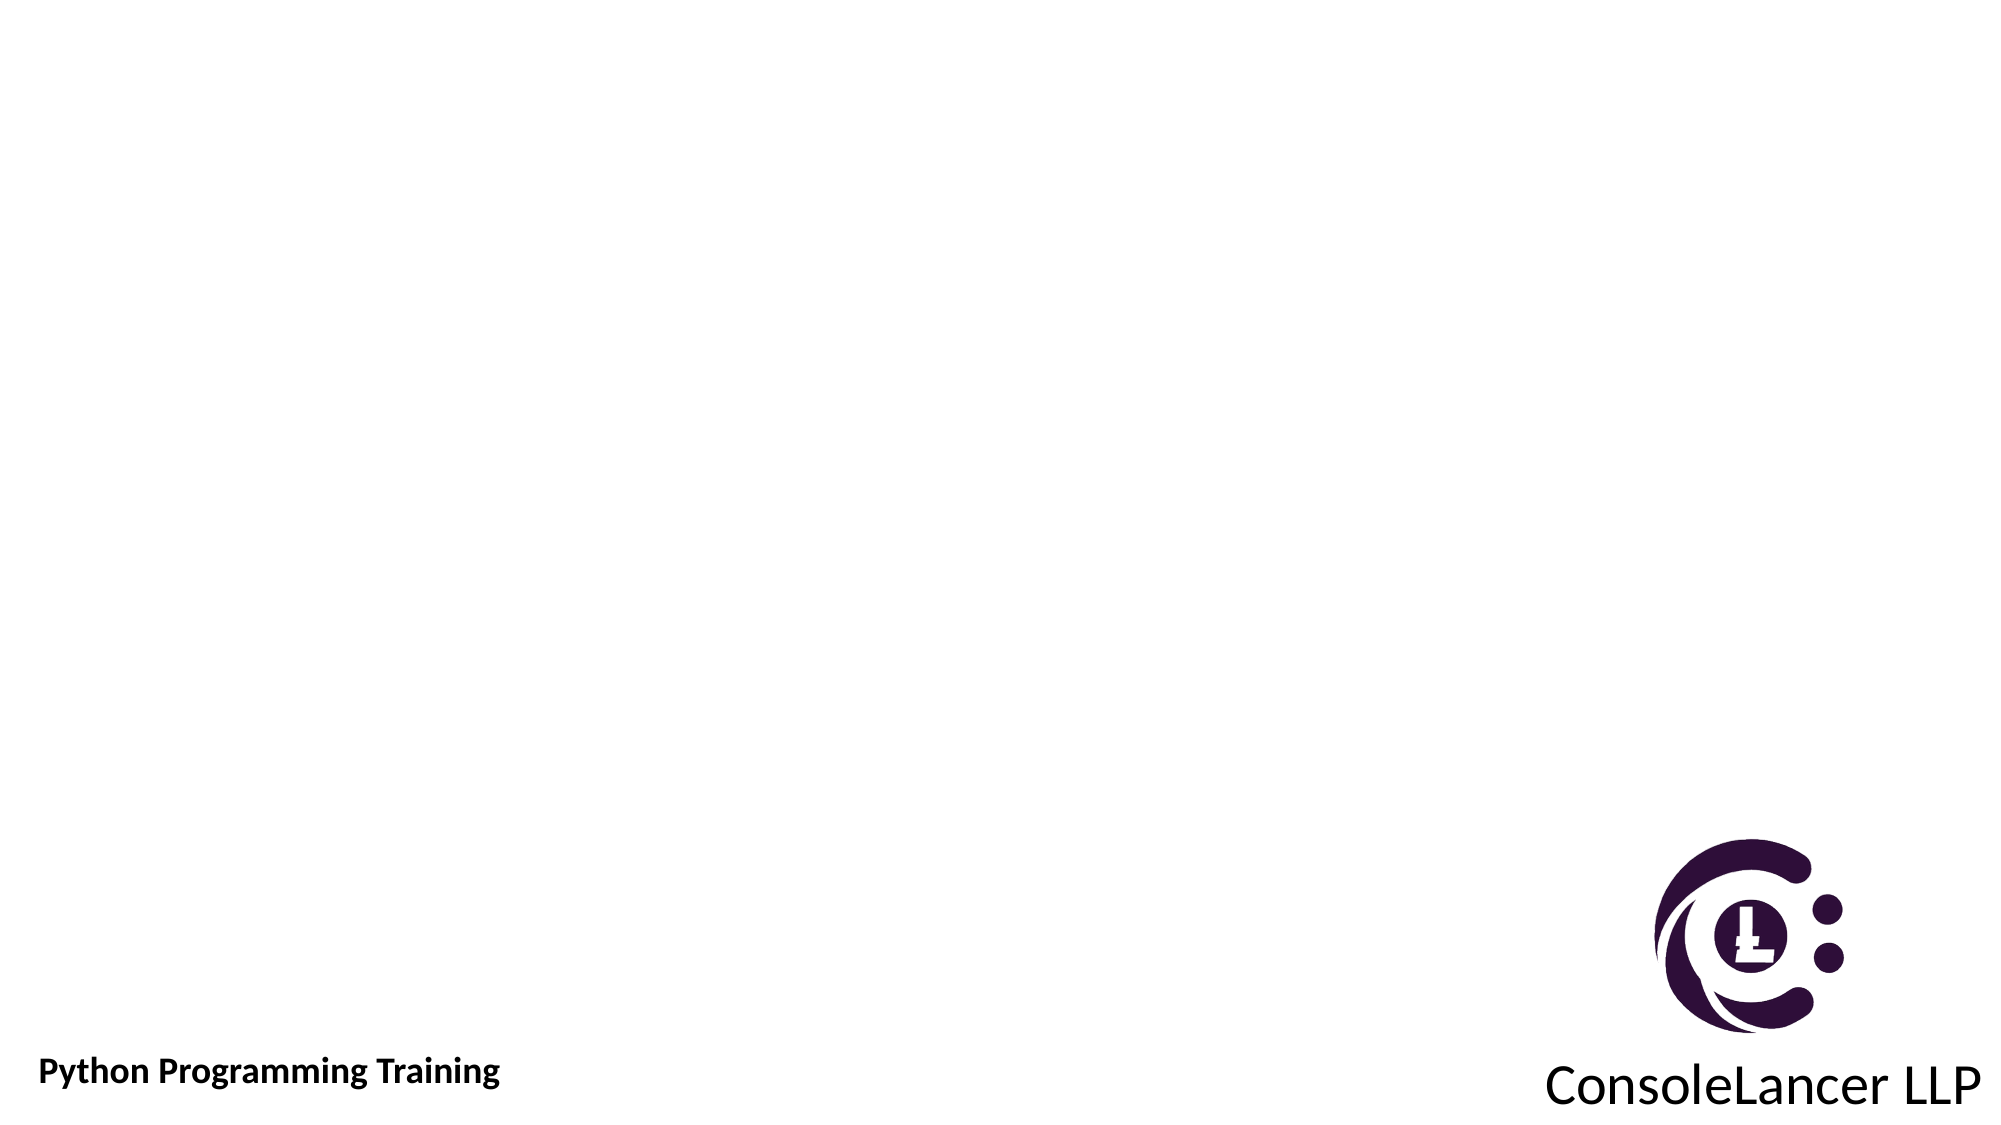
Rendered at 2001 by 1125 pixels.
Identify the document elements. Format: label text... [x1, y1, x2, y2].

picture [1631, 828, 1866, 1040]
text_box Python Programming Training [0, 1039, 561, 1099]
text_box ConsoleLancer LLP [1530, 1039, 1998, 1125]
